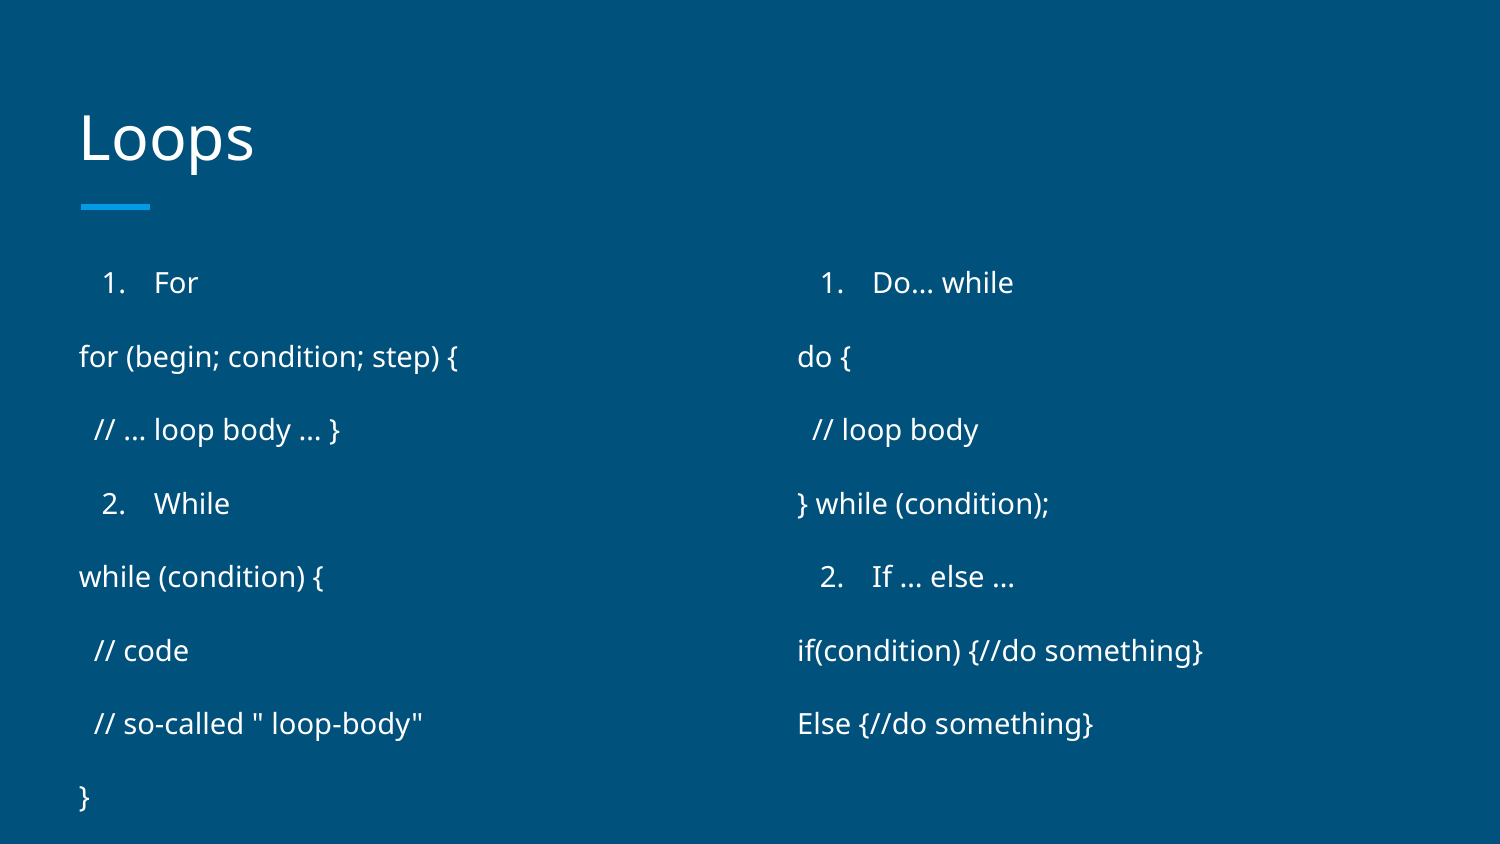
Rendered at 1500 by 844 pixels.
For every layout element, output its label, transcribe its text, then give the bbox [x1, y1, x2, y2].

title Loops [63, 75, 1437, 188]
list Do… while do { // loop body } while (condition); If … else … if(condition) {//do something} Else {//do something} [782, 244, 1424, 750]
list For for (begin; condition; step) { // ... loop body … } While while (condition) { // code // so-called " loop-body" } [63, 244, 641, 750]
picture [80, 787, 88, 800]
